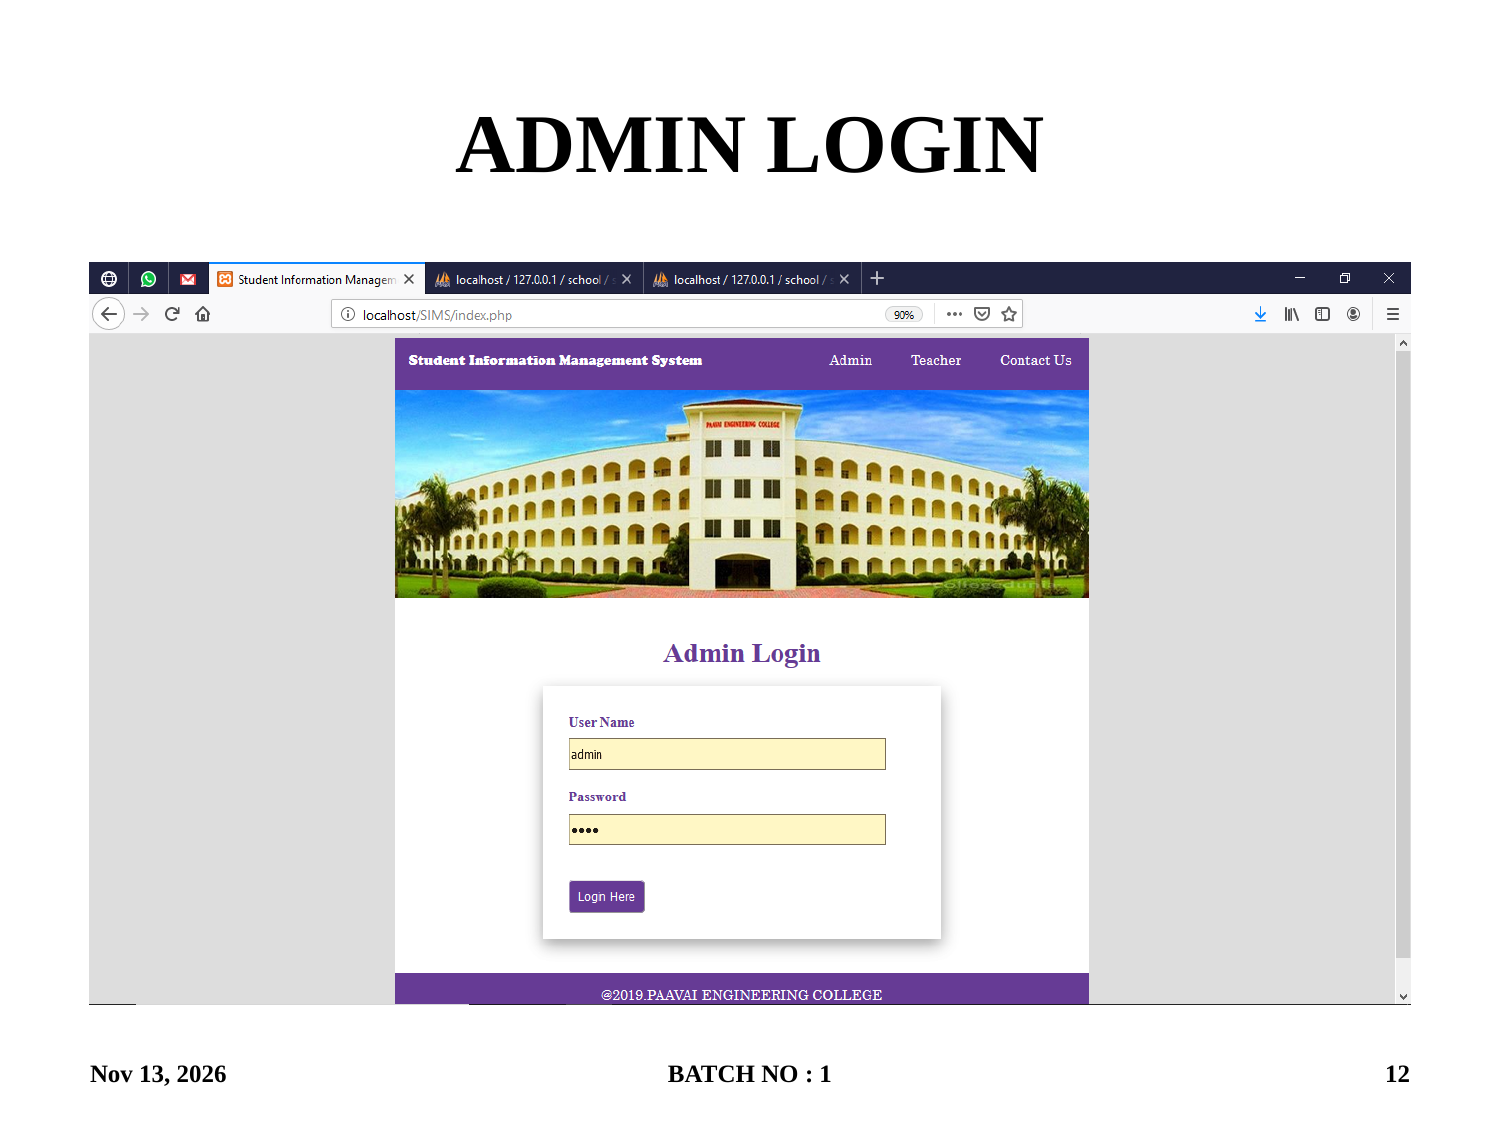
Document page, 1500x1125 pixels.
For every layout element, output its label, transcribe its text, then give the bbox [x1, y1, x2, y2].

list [89, 262, 1411, 1006]
footer BATCH NO : 1 [512, 1042, 988, 1103]
title ADMIN LOGIN [75, 45, 1425, 233]
slide_number 21-Oct-19 [75, 1042, 425, 1103]
slide_number 12 [1074, 1042, 1425, 1103]
